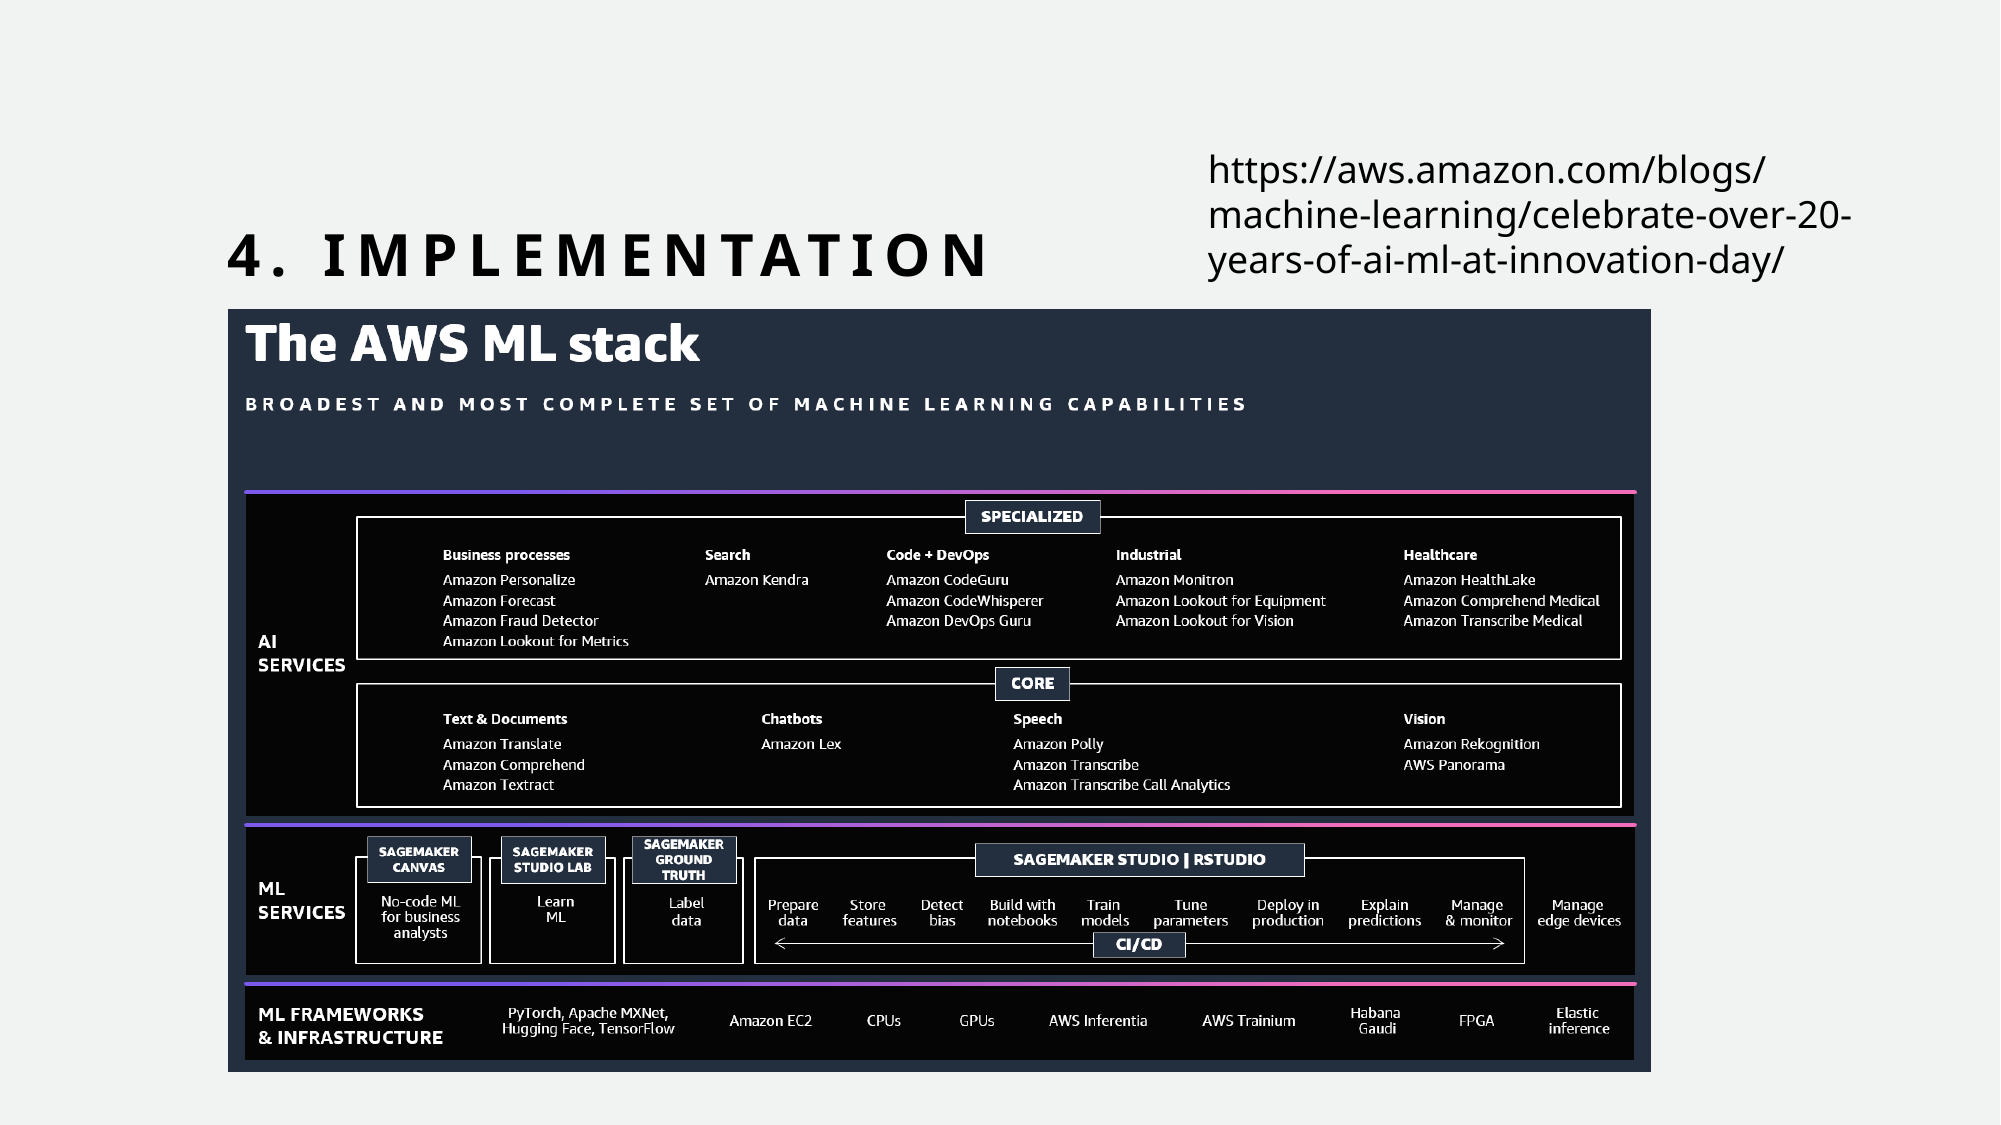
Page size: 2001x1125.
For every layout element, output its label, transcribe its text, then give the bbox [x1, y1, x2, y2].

text_box https://aws.amazon.com/blogs/machine-learning/celebrate-over-20-years-of-ai-ml-at-innovation-day/ [1192, 138, 1906, 289]
picture [228, 309, 1651, 1072]
title 4. Implementation [212, 138, 1788, 354]
